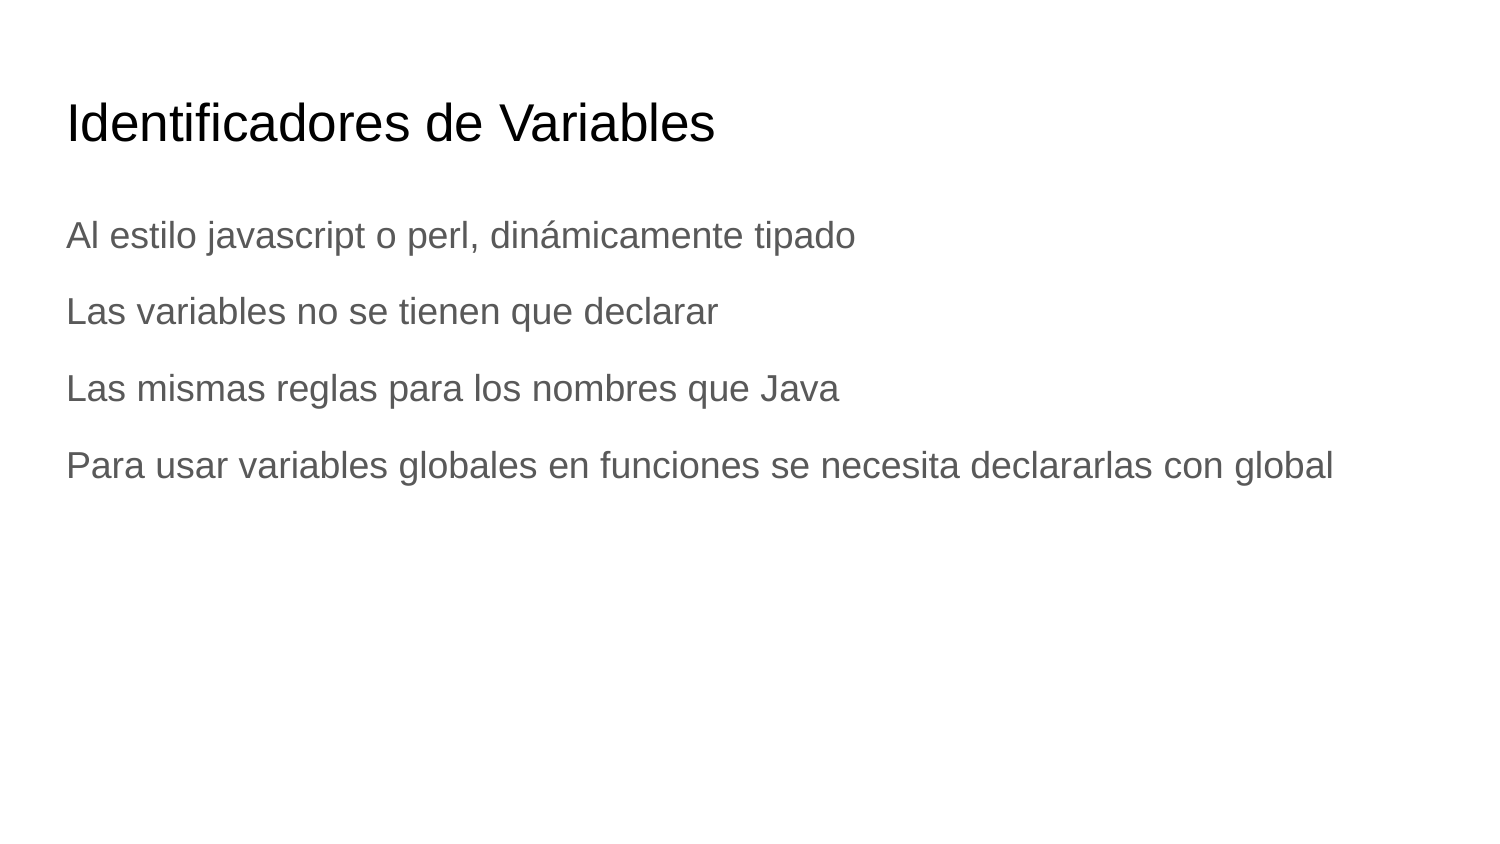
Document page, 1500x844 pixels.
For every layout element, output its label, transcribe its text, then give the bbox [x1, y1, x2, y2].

title Identificadores de Variables [51, 72, 1449, 167]
list Al estilo javascript o perl, dinámicamente tipado Las variables no se tienen que declarar Las mismas reglas para los nombres que Java Para usar variables globales en funciones se necesita declararlas con global [51, 189, 1449, 750]
